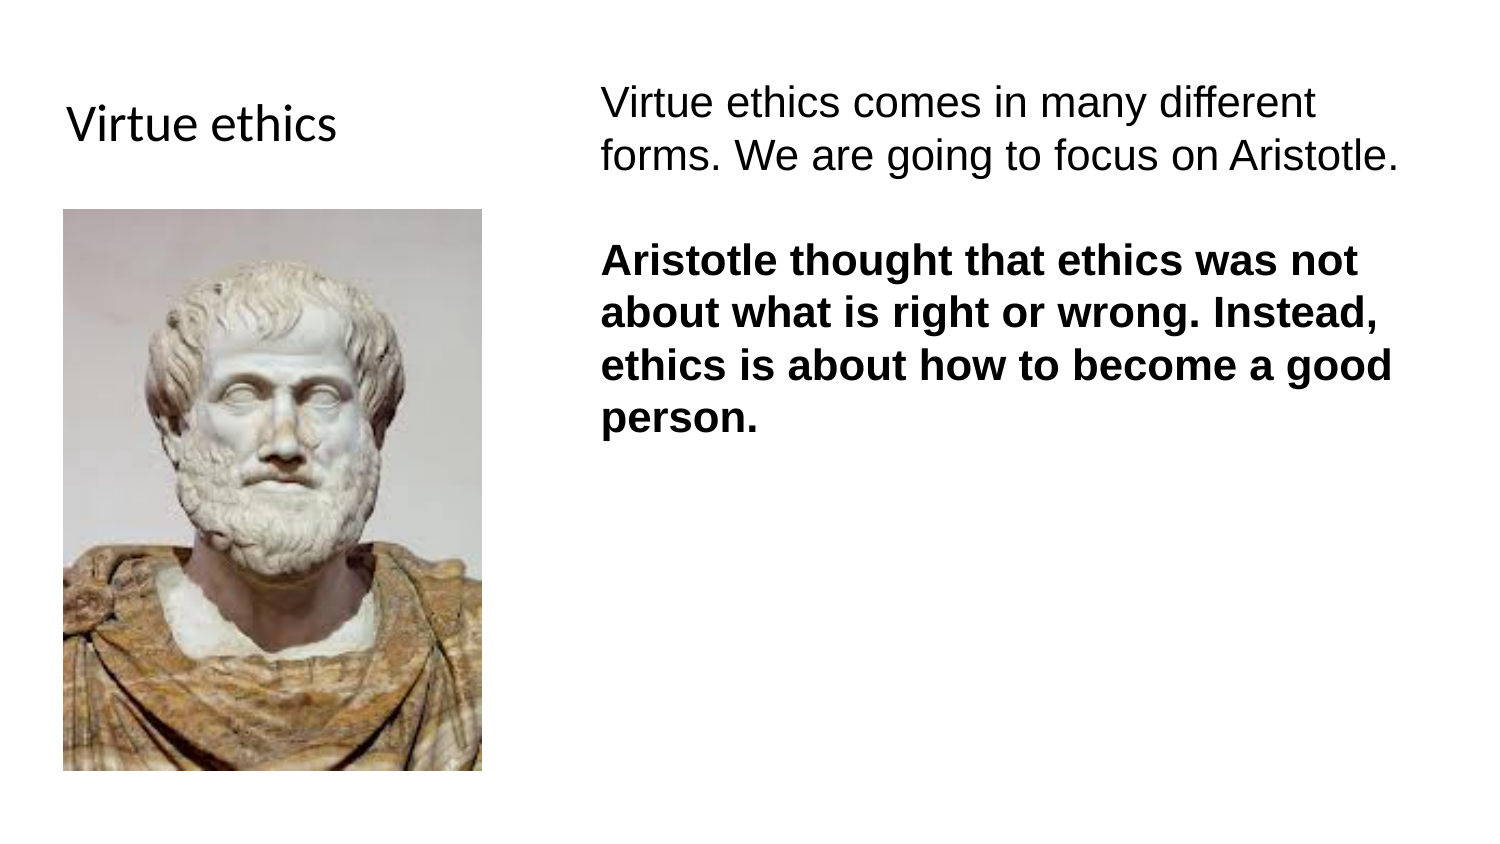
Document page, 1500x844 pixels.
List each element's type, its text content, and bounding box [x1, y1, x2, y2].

title Virtue ethics [51, 72, 585, 167]
picture [63, 209, 483, 771]
text_box Virtue ethics comes in many different forms. We are going to focus on Aristotle. Aristotle thought that ethics was not about what is right or wrong. Instead, ethics is about how to become a good person. [585, 59, 1449, 457]
